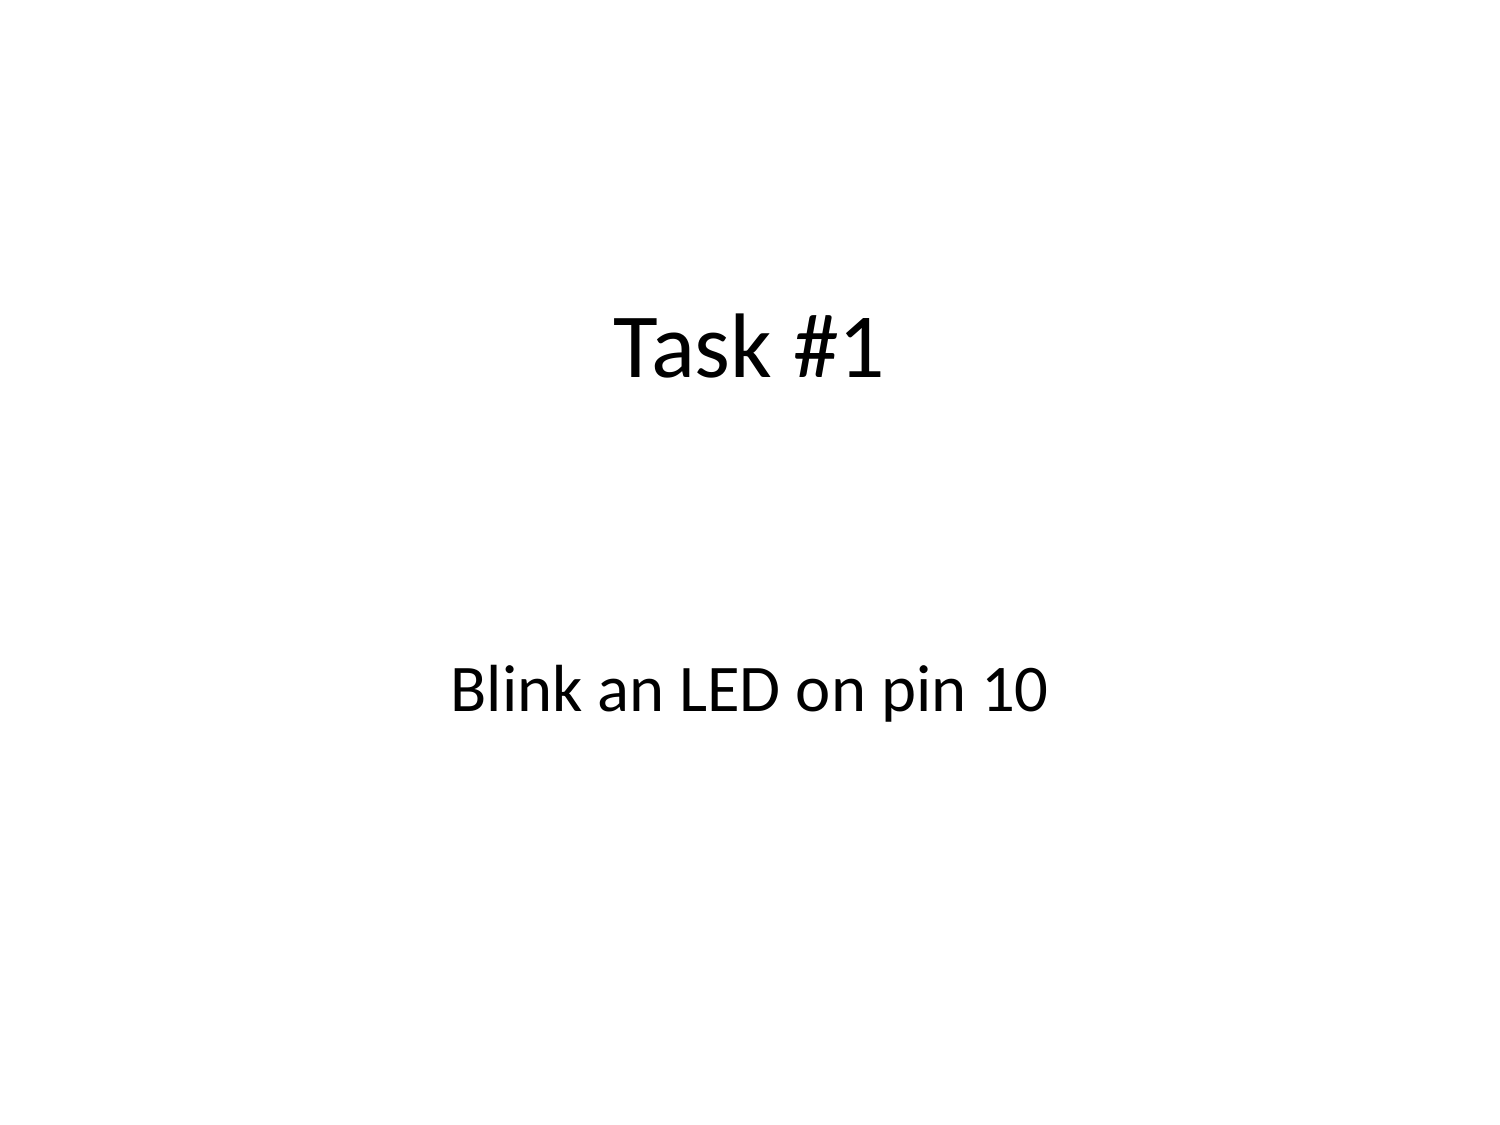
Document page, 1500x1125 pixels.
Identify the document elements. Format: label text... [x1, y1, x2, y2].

subtitle Blink an LED on pin 10 [225, 637, 1275, 925]
title Task #1 [112, 219, 1388, 461]
